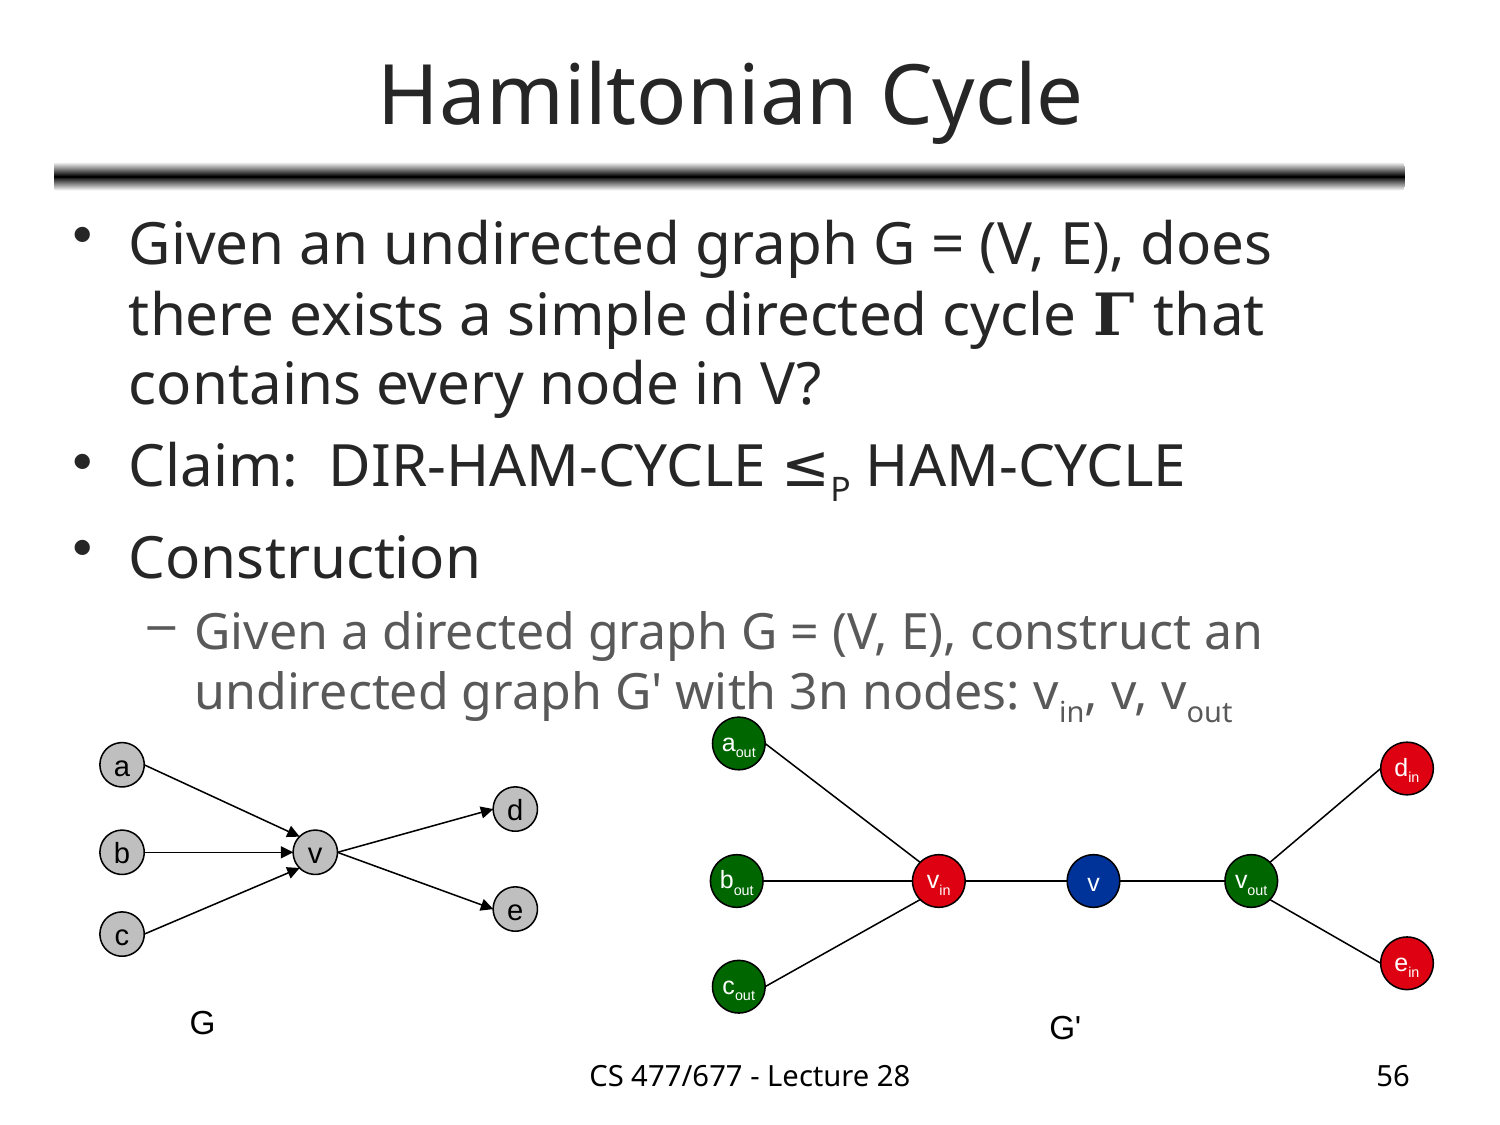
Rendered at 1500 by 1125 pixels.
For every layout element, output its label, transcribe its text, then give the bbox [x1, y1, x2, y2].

slide_number 56 [1074, 1069, 1426, 1103]
list Given an undirected graph G = (V, E), does there exists a simple directed cycle 𝚪 that contains every node in V? Claim: DIR-HAM-CYCLE ≤P HAM-CYCLE Construction Given a directed graph G = (V, E), construct an undirected graph G' with 3n nodes: vin, v, vout [57, 198, 1408, 1033]
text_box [99, 742, 538, 1056]
footer CS 477/677 - Lecture 28 [512, 1049, 988, 1103]
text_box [710, 716, 1434, 1061]
title Hamiltonian Cycle [55, 16, 1407, 166]
